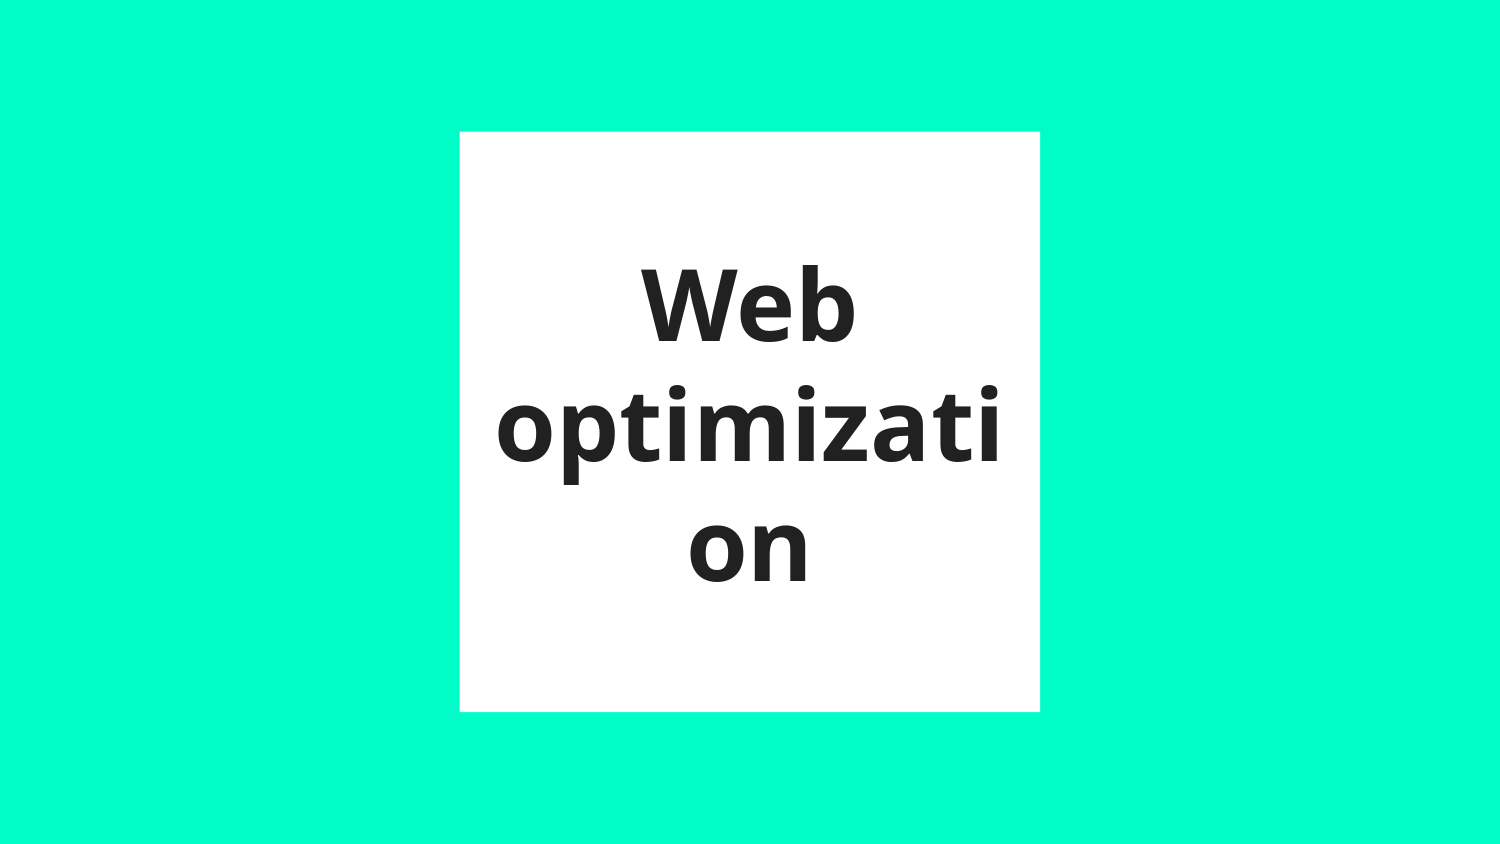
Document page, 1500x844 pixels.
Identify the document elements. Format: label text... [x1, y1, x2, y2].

title Web optimization [459, 131, 1041, 713]
